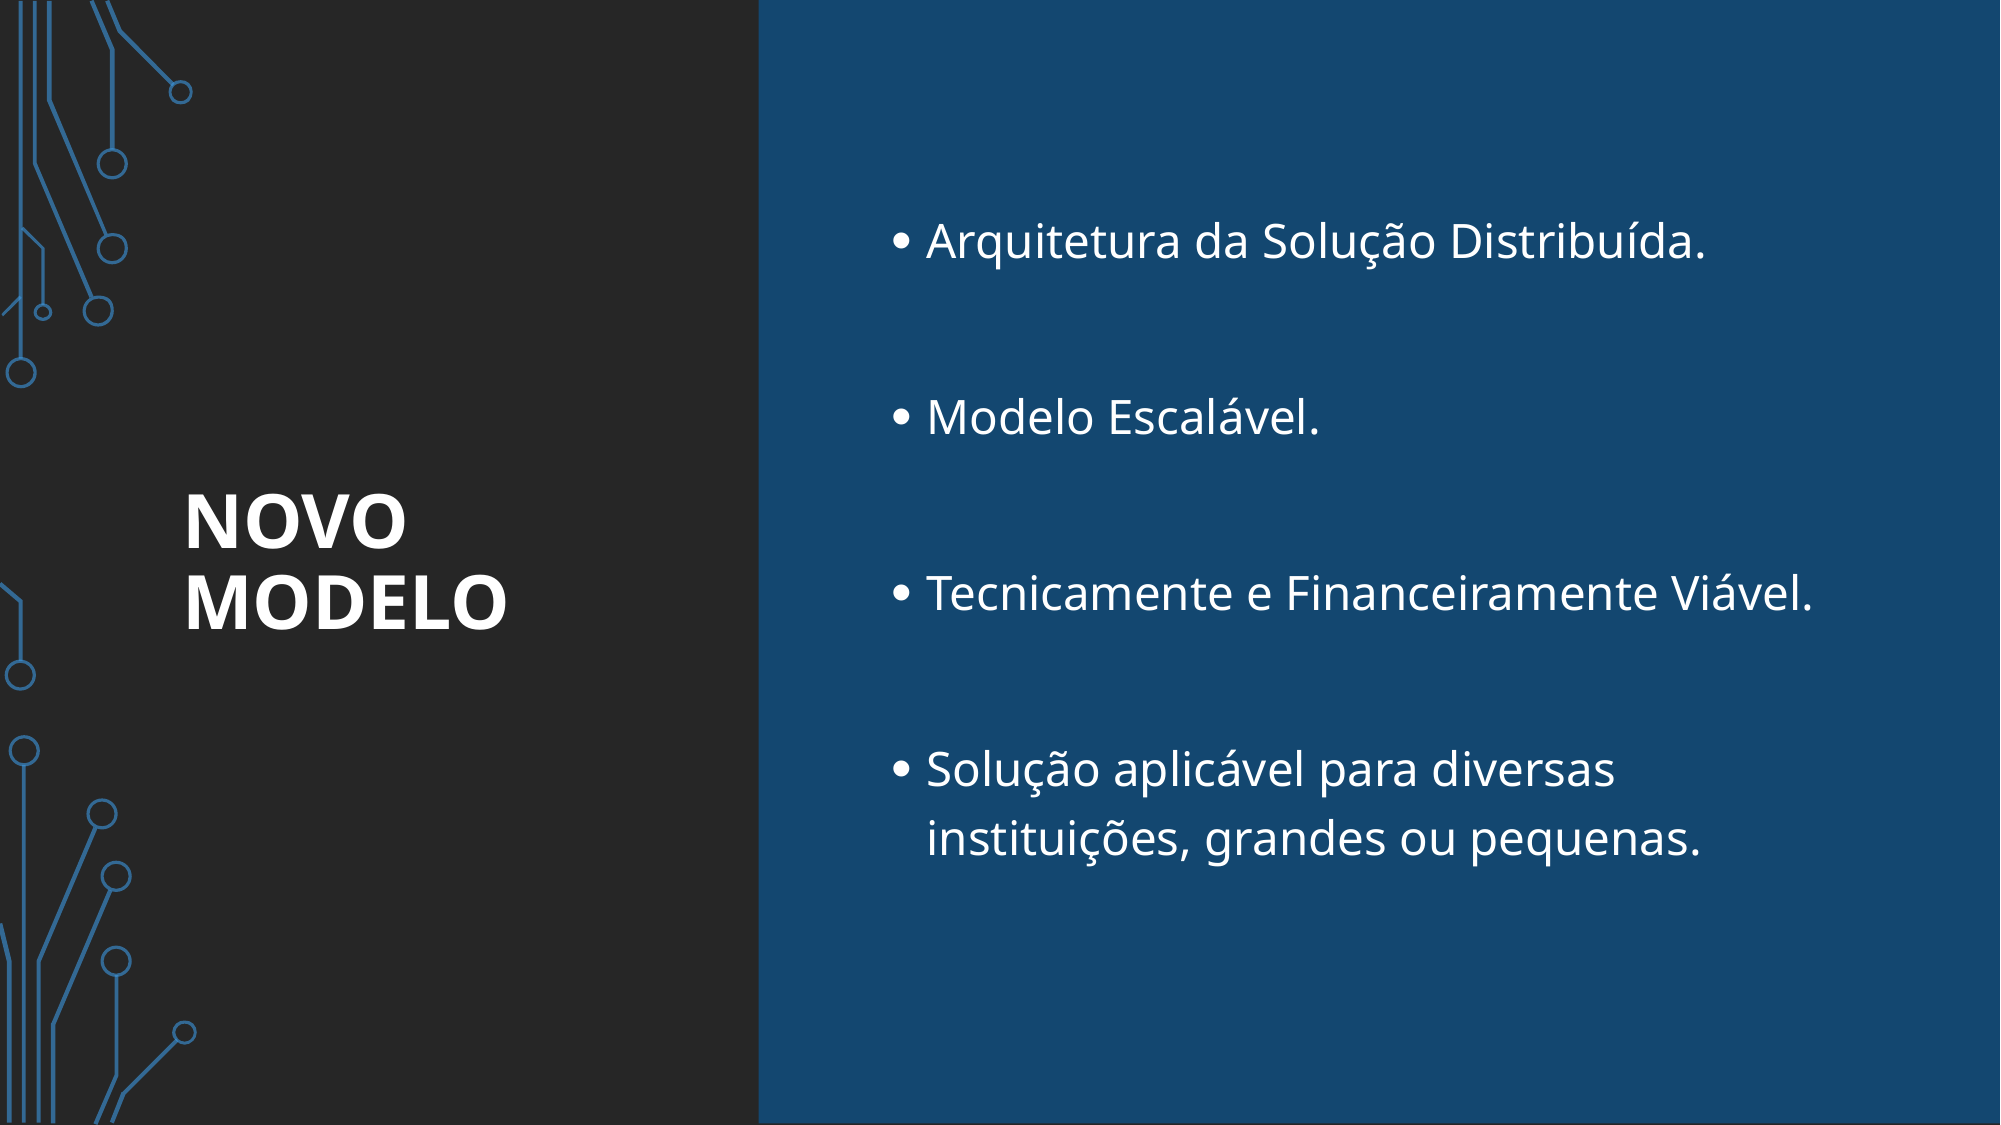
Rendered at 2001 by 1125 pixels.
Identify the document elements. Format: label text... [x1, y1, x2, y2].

text_box [199, 0, 2000, 1125]
title Novo modelo [199, 179, 670, 950]
list Arquitetura da Solução Distribuída. Modelo Escalável. Tecnicamente e Financeiramente Viável. Solução aplicável para diversas instituições, grandes ou pequenas. [876, 192, 1833, 938]
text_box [0, 0, 199, 1125]
text_box [758, 0, 2000, 1124]
